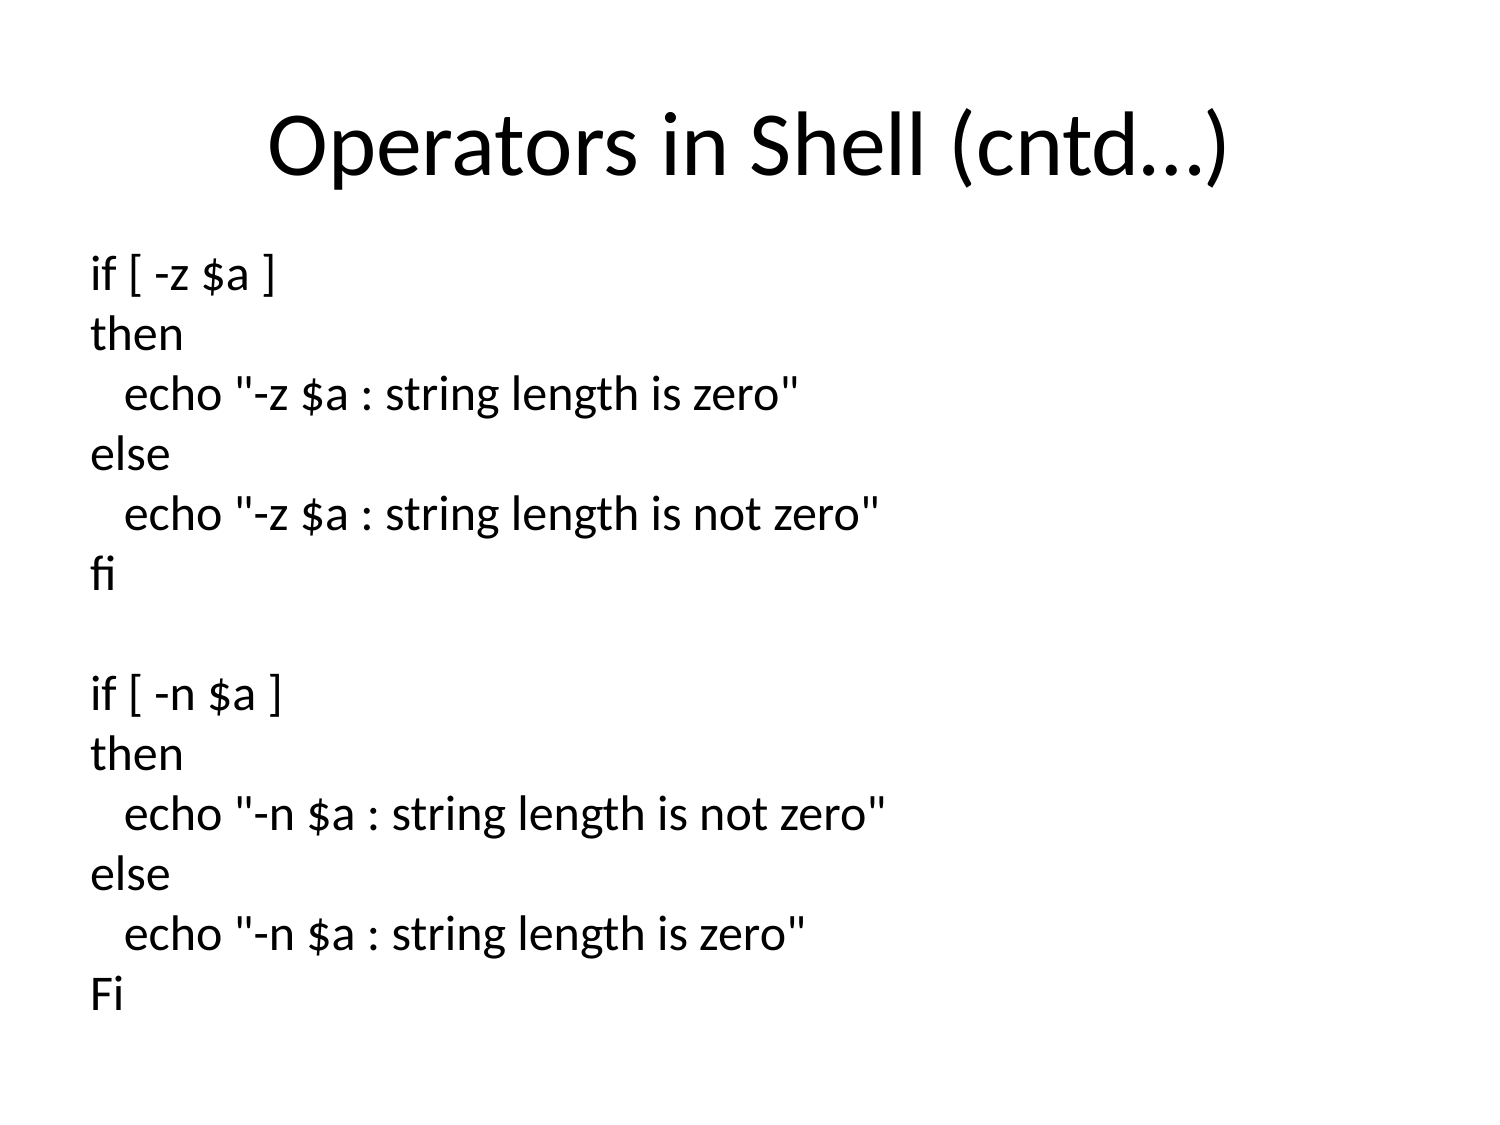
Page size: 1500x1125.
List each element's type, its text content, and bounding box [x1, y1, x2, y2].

title Operators in Shell (cntd…) [75, 45, 1425, 232]
list if [ -z $a ] then echo "-z $a : string length is zero" else echo "-z $a : string length is not zero" fi if [ -n $a ] then echo "-n $a : string length is not zero" else echo "-n $a : string length is zero" Fi [75, 232, 1425, 975]
